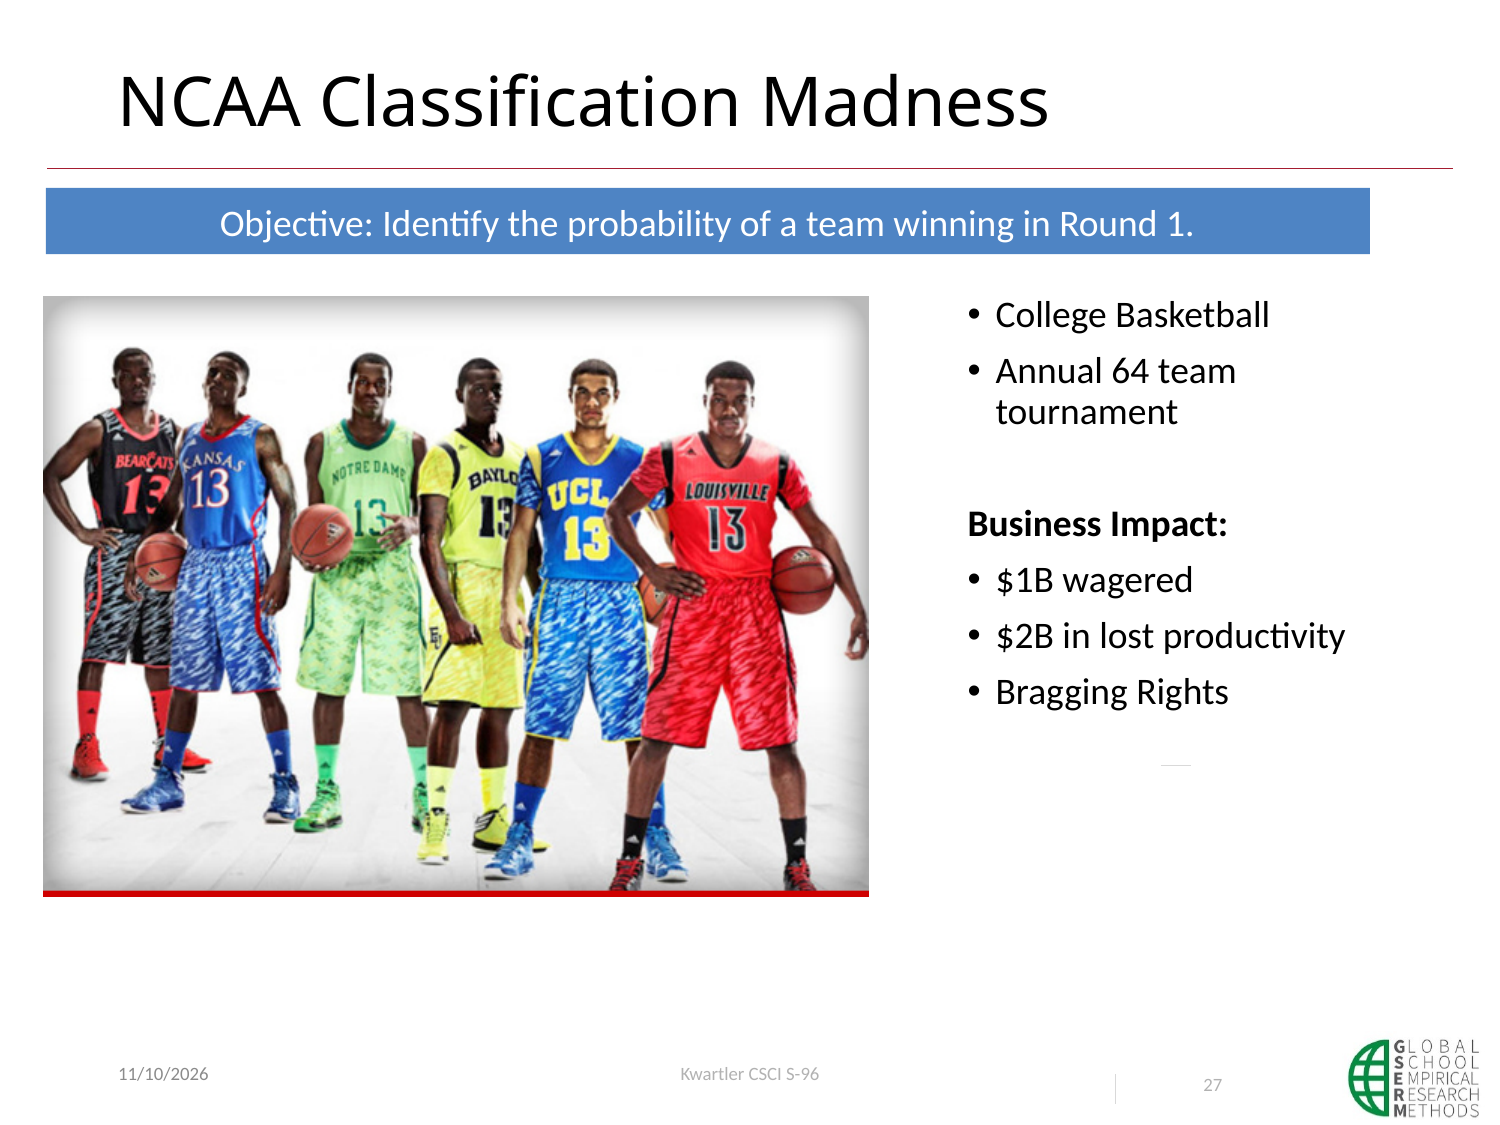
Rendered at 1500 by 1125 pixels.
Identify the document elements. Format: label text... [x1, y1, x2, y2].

picture [43, 296, 869, 897]
footer Kwartler CSCI S-96 [496, 1042, 1004, 1103]
slide_number 27 [1188, 1042, 1330, 1103]
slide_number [103, 1042, 441, 1103]
text_box Objective: Identify the probability of a team winning in Round 1. [45, 187, 1371, 255]
text_box College Basketball Annual 64 team tournament Business Impact: $1B wagered $2B in lost productivity Bragging Rights [952, 287, 1399, 884]
title NCAA Classification Madness [103, 59, 1397, 157]
picture [1342, 1031, 1500, 1120]
